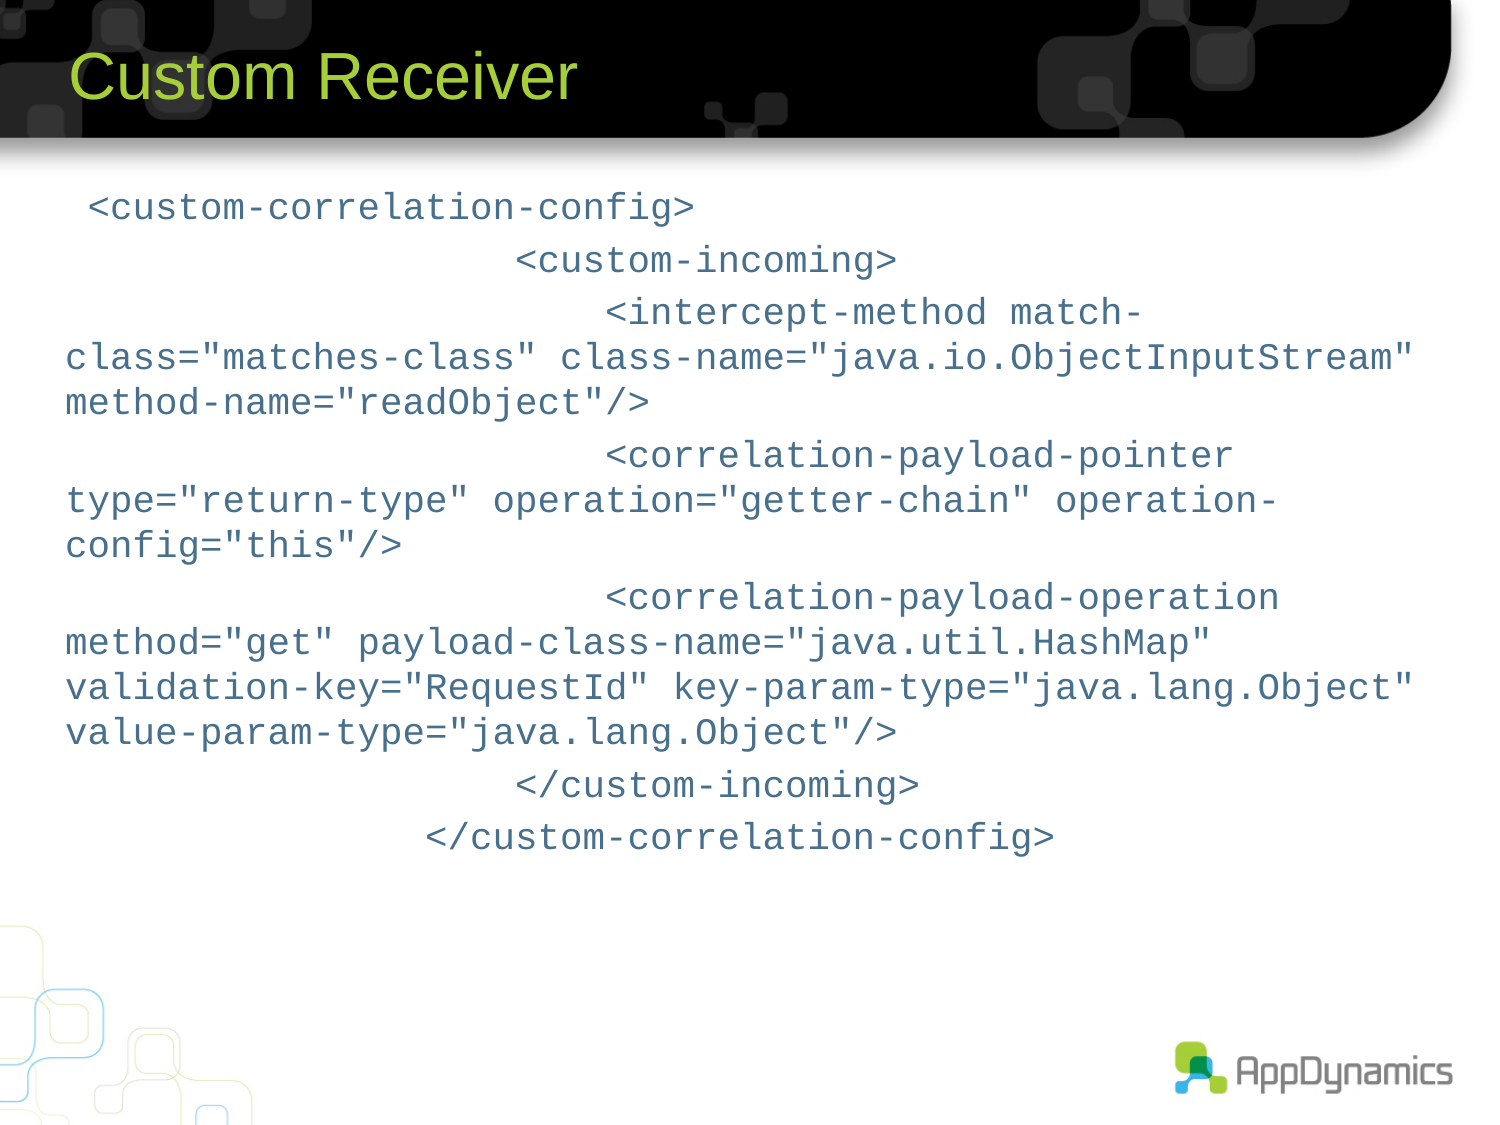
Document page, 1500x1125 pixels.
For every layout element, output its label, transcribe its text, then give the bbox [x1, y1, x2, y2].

list <custom-correlation-config> <custom-incoming> <intercept-method match-class="matches-class" class-name="java.io.ObjectInputStream" method-name="readObject"/> <correlation-payload-pointer type="return-type" operation="getter-chain" operation-config="this"/> <correlation-payload-operation method="get" payload-class-name="java.util.HashMap" validation-key="RequestId" key-param-type="java.lang.Object" value-param-type="java.lang.Object"/> </custom-incoming> </custom-correlation-config> [49, 174, 1438, 1038]
picture [0, 0, 1500, 1125]
title Custom Receiver [52, 35, 1438, 111]
